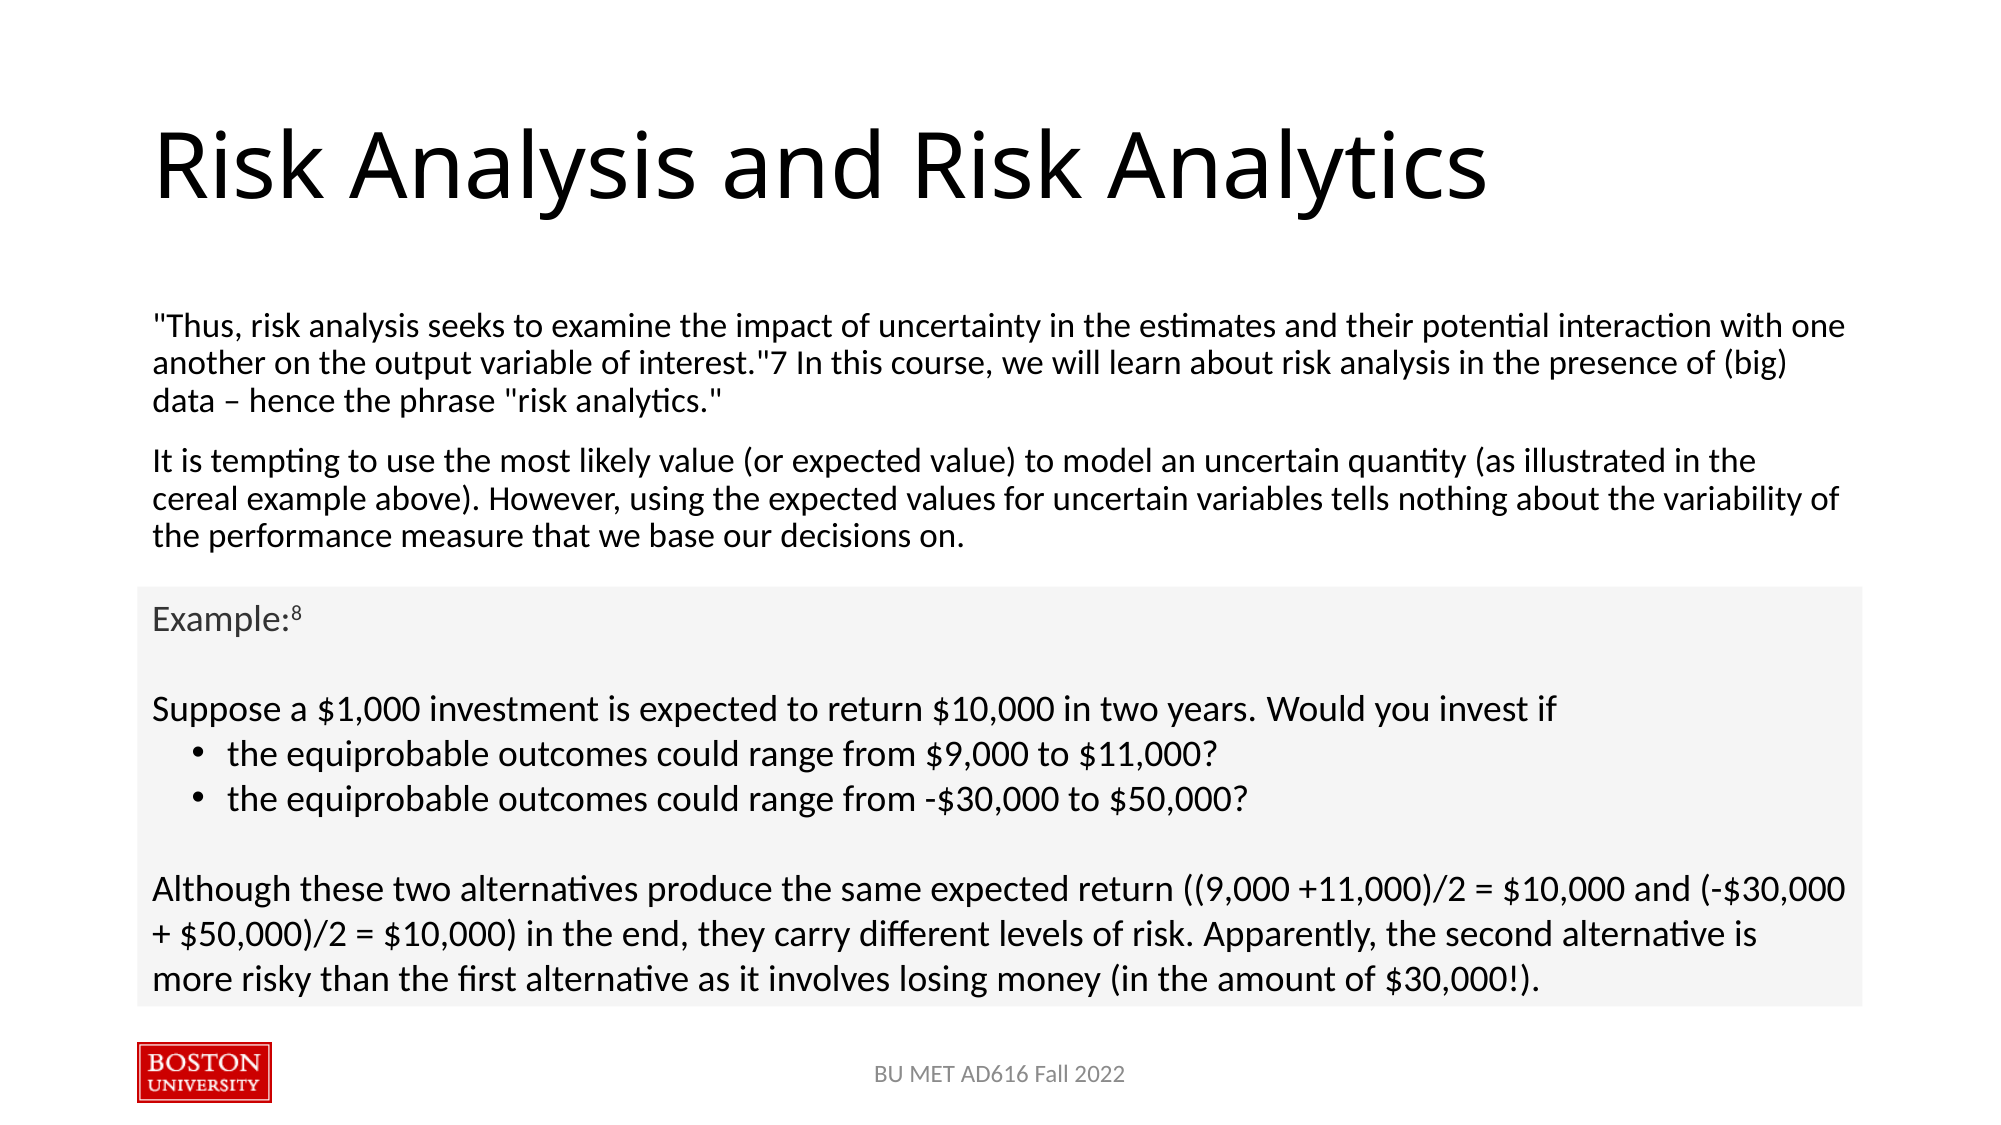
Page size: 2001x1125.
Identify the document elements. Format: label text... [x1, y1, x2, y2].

title Risk Analysis and Risk Analytics [137, 59, 1863, 278]
footer BU MET AD616 Fall 2022 [662, 1042, 1338, 1103]
text_box Example:8 Suppose a $1,000 investment is expected to return $10,000 in two years. Would you invest if the equiprobable outcomes could range from $9,000 to $11,000? the equiprobable outcomes could range from -$30,000 to $50,000? Although these two alternatives produce the same expected return ((9,000 +11,000)/2 = $10,000 and (-$30,000 + $50,000)/2 = $10,000) in the end, they carry different levels of risk. Apparently, the second alternative is more risky than the first alternative as it involves losing money (in the amount of $30,000!). [137, 586, 1863, 1007]
picture [137, 1042, 272, 1103]
list "Thus, risk analysis seeks to examine the impact of uncertainty in the estimates and their potential interaction with one another on the output variable of interest."7 In this course, we will learn about risk analysis in the presence of (big) data – hence the phrase "risk analytics." It is tempting to use the most likely value (or expected value) to model an uncertain quantity (as illustrated in the cereal example above). However, using the expected values for uncertain variables tells nothing about the variability of the performance measure that we base our decisions on. [137, 299, 1863, 565]
